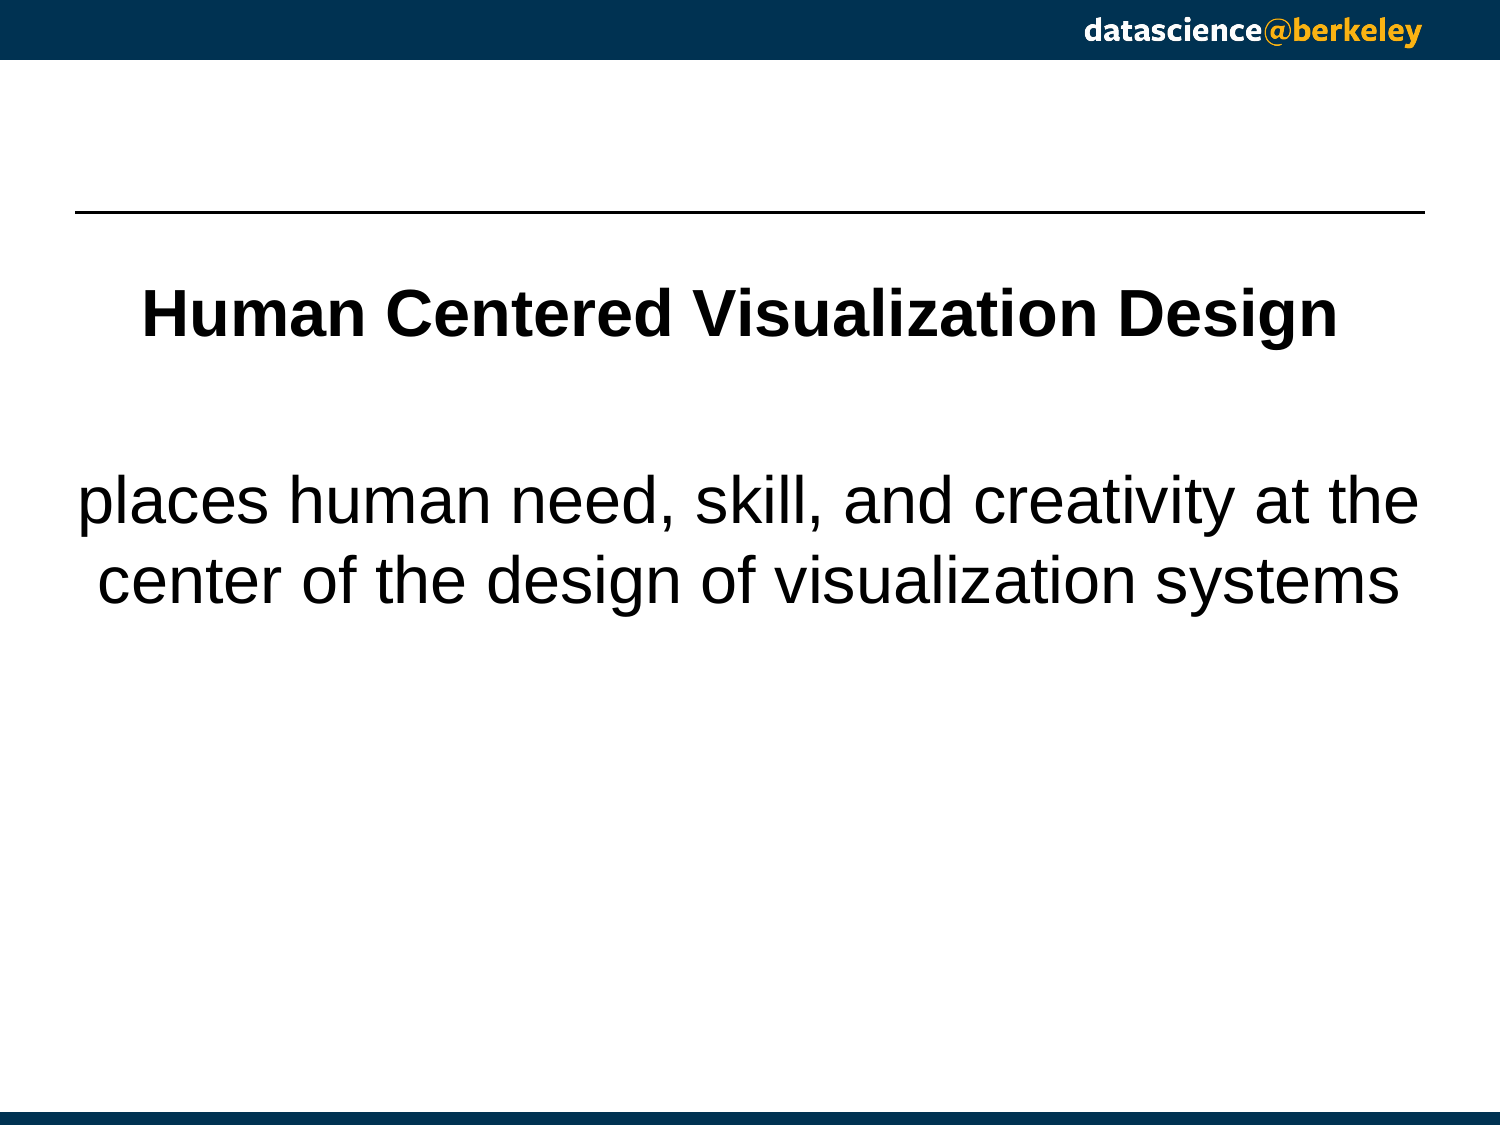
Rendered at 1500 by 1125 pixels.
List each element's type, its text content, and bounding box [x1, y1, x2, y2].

list Human Centered Visualization Design places human need, skill, and creativity at the center of the design of visualization systems [0, 262, 1500, 1005]
picture [1079, 10, 1431, 52]
